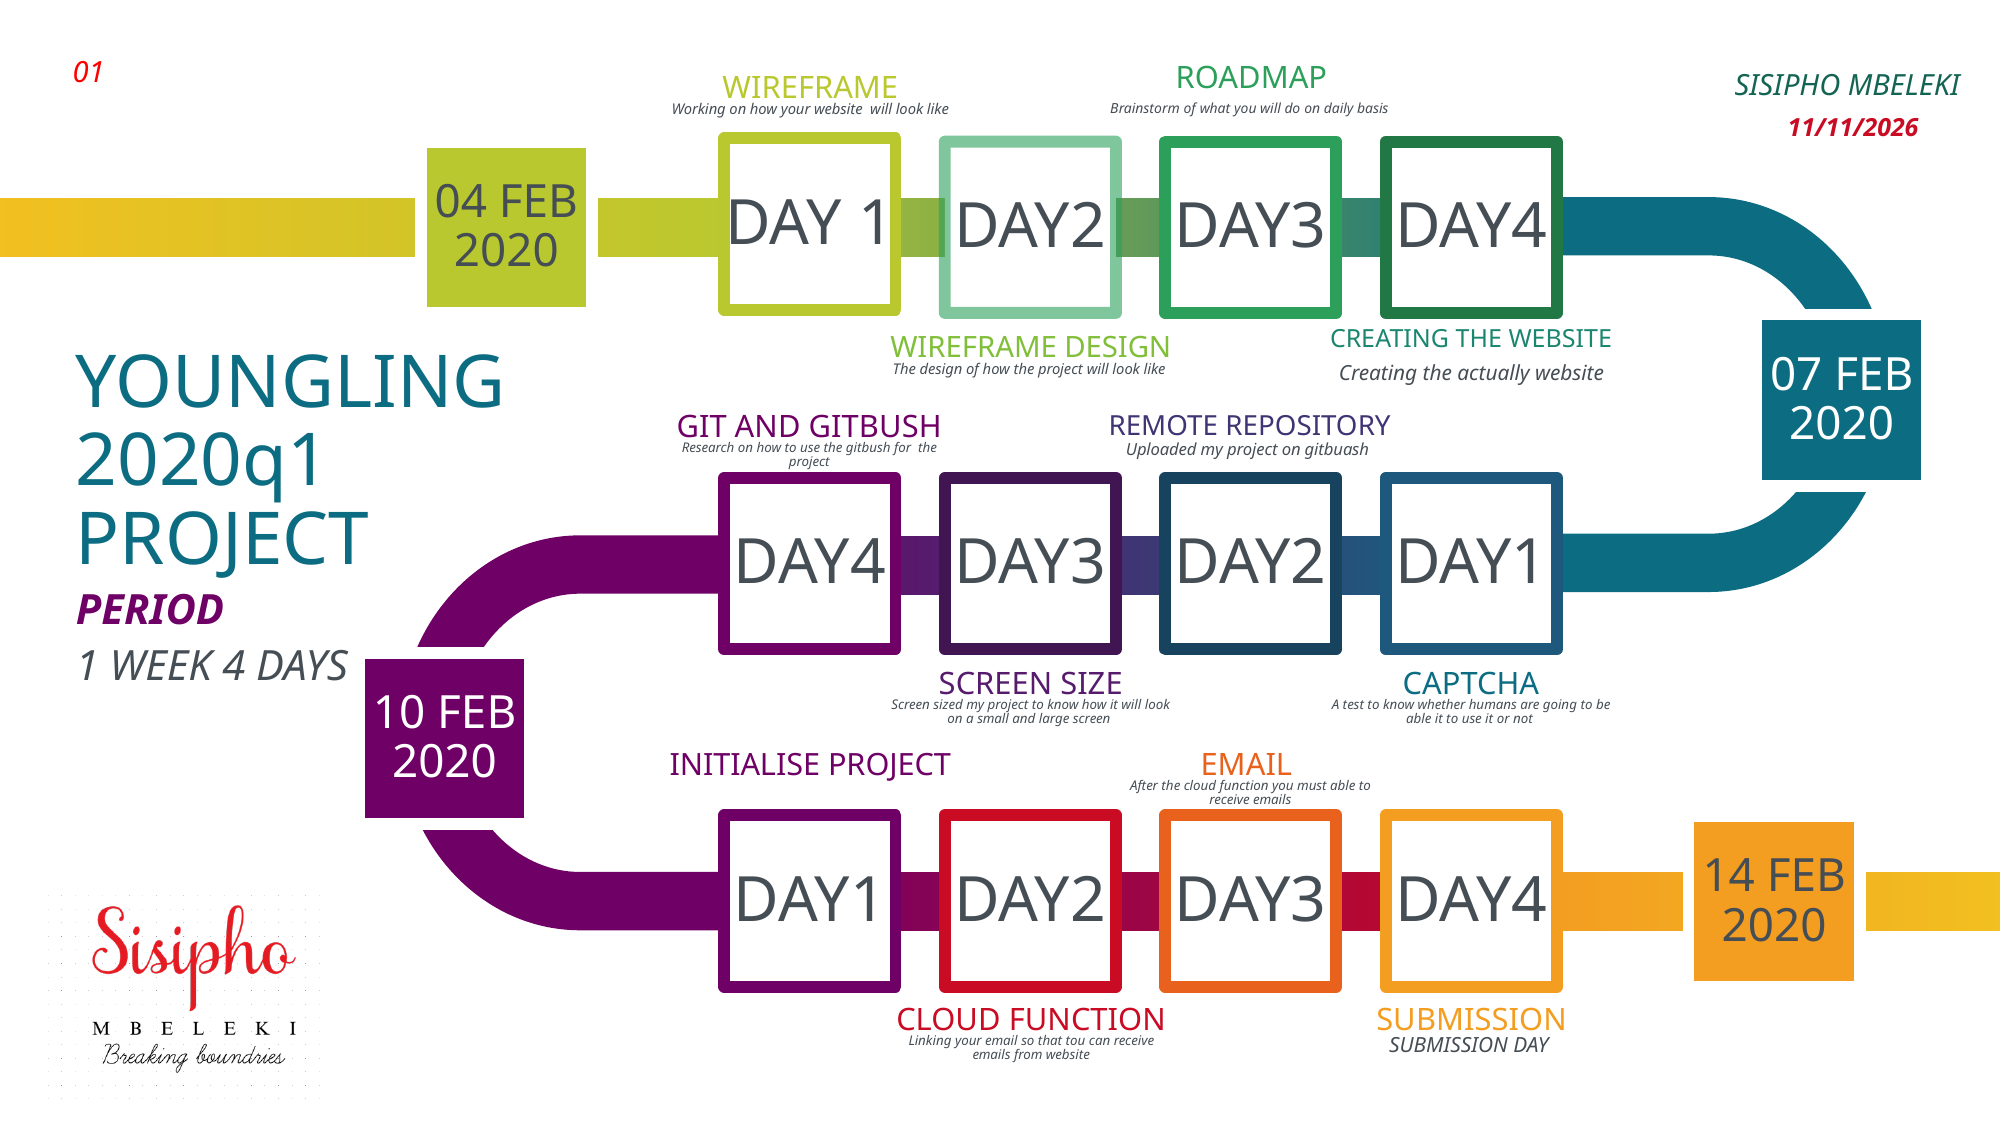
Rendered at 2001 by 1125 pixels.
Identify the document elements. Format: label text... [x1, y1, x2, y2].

list CLOUD FUNCTION [889, 1004, 1173, 1038]
list INITIALISE PROJECT [668, 749, 952, 783]
list 1 WEEK 4 DAYS [75, 644, 359, 707]
list 14 FEB 2020 [1683, 810, 1866, 993]
list SCREEN SIZE [889, 668, 1173, 698]
list Screen sized my project to know how it will look on a small and large screen [889, 698, 1173, 727]
list Creating the actually website [1329, 362, 1613, 392]
list GIT AND GITBUSH [667, 411, 951, 445]
list Research on how to use the gitbush for the project [667, 445, 951, 470]
list SUBMISSION [1329, 1004, 1614, 1034]
list CREATING THE WEBSITE [1329, 326, 1613, 352]
list PERIOD [75, 588, 359, 637]
list WIREFRAME DESIGN [889, 332, 1173, 366]
list REMOTE REPOSITORY [1108, 411, 1392, 440]
list After the cloud function you must able to receive emails [1108, 779, 1392, 809]
list SUBMISSION DAY [1329, 1034, 1614, 1063]
list A test to know whether humans are going to be able it to use it or not [1329, 698, 1613, 727]
list Linking your email so that tou can receive emails from website [889, 1038, 1173, 1063]
list The design of how the project will look like [889, 366, 1173, 392]
list EMAIL [1108, 749, 1392, 779]
list DAY 1 [718, 132, 901, 316]
list 10 FEB 2020 [353, 647, 536, 830]
picture [44, 889, 328, 1102]
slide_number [1468, 111, 1919, 141]
list DAY4 [1380, 809, 1563, 993]
list DAY2 [1159, 472, 1342, 655]
list DAY4 [718, 472, 901, 655]
list CAPTCHA [1329, 668, 1613, 698]
list DAY1 [718, 809, 901, 993]
list DAY3 [1159, 136, 1342, 319]
footer SISIPHO MBELEKI [1518, 49, 1961, 102]
list DAY1 [1380, 472, 1563, 655]
title YOUNGLING 2020q1 PROJECT [75, 341, 577, 584]
slide_number 01 [72, 64, 138, 94]
list DAY3 [1159, 809, 1342, 993]
list DAY4 [1380, 136, 1563, 319]
list Brainstorm of what you will do on daily basis [1108, 101, 1392, 131]
list WIREFRAME [669, 71, 953, 101]
list DAY3 [939, 472, 1122, 655]
list DAY2 [939, 809, 1122, 993]
list DAY2 [939, 136, 1122, 319]
list 04 FEB 2020 [415, 136, 598, 319]
list 07 FEB 2020 [1750, 309, 1933, 492]
list Uploaded my project on gitbuash [1108, 440, 1392, 470]
list ROADMAP [1109, 61, 1393, 96]
list Working on how your website will look like [669, 101, 953, 131]
